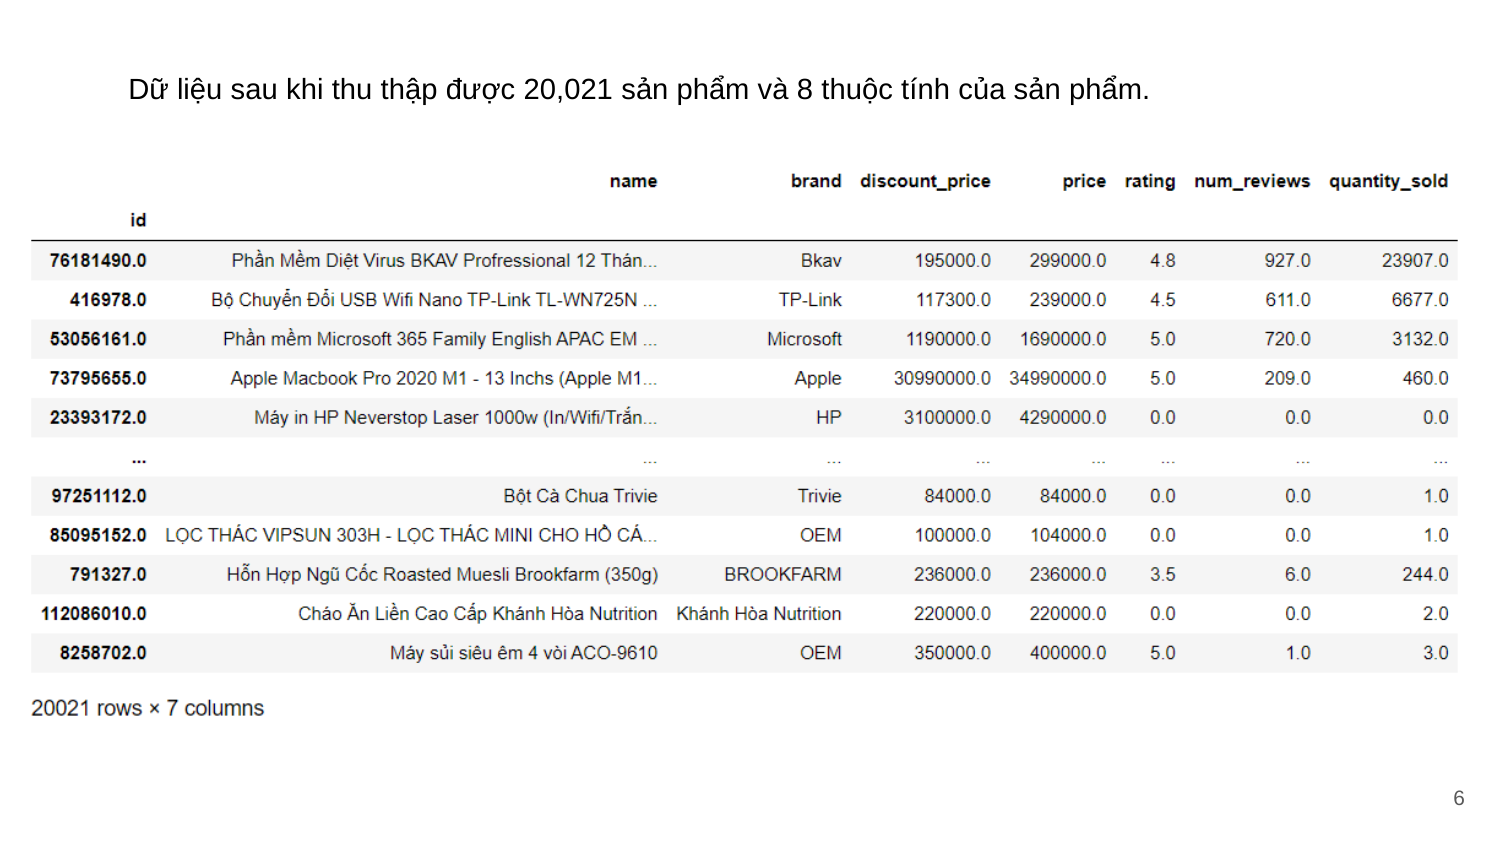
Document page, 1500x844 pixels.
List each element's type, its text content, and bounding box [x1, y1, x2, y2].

text_box Dữ liệu sau khi thu thập được 20,021 sản phẩm và 8 thuộc tính của sản phẩm. [113, 54, 1416, 120]
slide_number ‹#› [1389, 764, 1480, 830]
picture [24, 164, 1476, 728]
